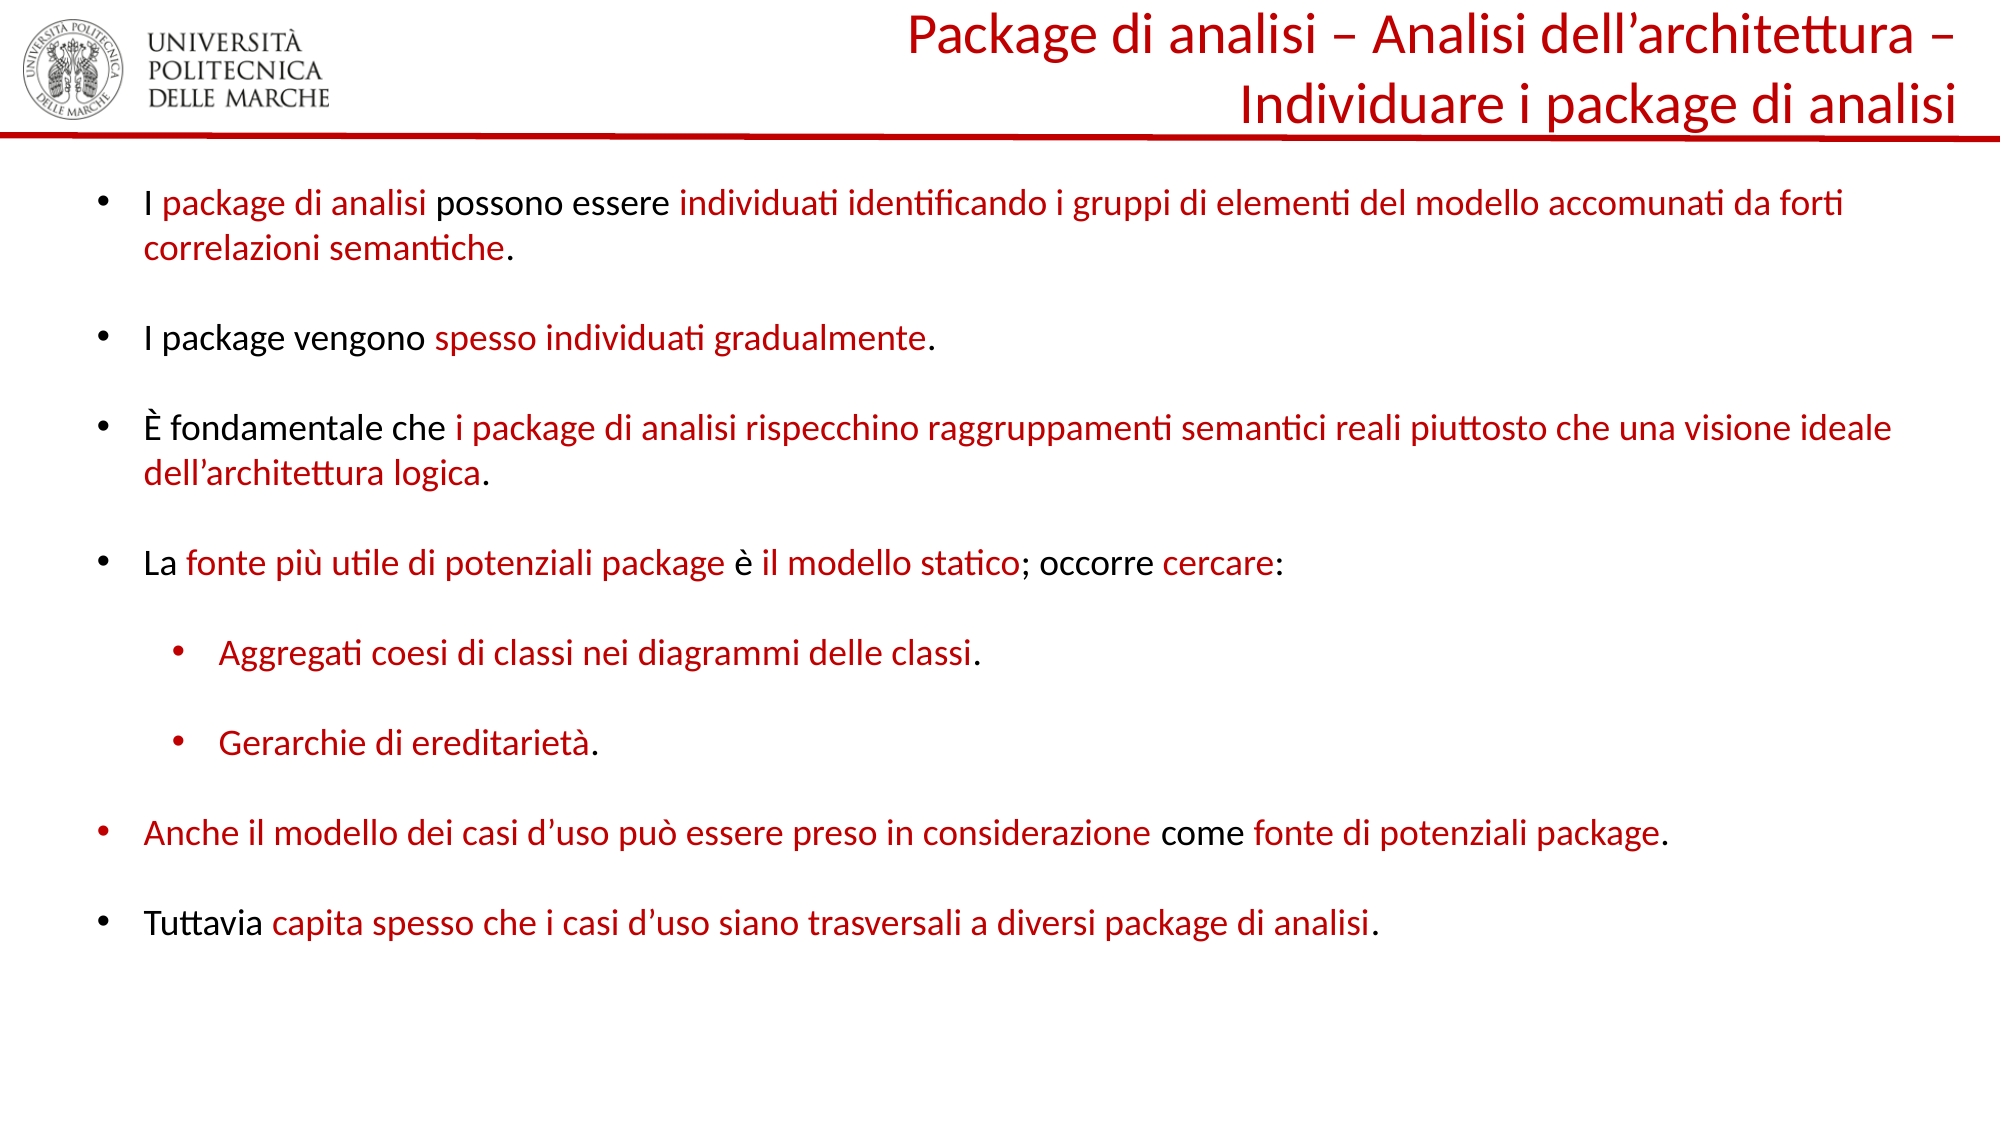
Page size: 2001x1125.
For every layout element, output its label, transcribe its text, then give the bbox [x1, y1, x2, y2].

picture [23, 17, 329, 122]
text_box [0, 135, 2000, 139]
text_box I package di analisi possono essere individuati identificando i gruppi di elementi del modello accomunati da forti correlazioni semantiche. I package vengono spesso individuati gradualmente. È fondamentale che i package di analisi rispecchino raggruppamenti semantici reali piuttosto che una visione ideale dell’architettura logica. La fonte più utile di potenziali package è il modello statico; occorre cercare: Aggregati coesi di classi nei diagrammi delle classi. Gerarchie di ereditarietà. Anche il modello dei casi d’uso può essere preso in considerazione come fonte di potenziali package. Tuttavia capita spesso che i casi d’uso siano trasversali a diversi package di analisi. [82, 170, 1932, 996]
text_box Package di analisi – Analisi dell’architettura – Individuare i package di analisi [892, 0, 1973, 135]
text_box Package di analisi – Analisi dell’architettura – Individuare i package di analisi [892, 139, 1973, 143]
